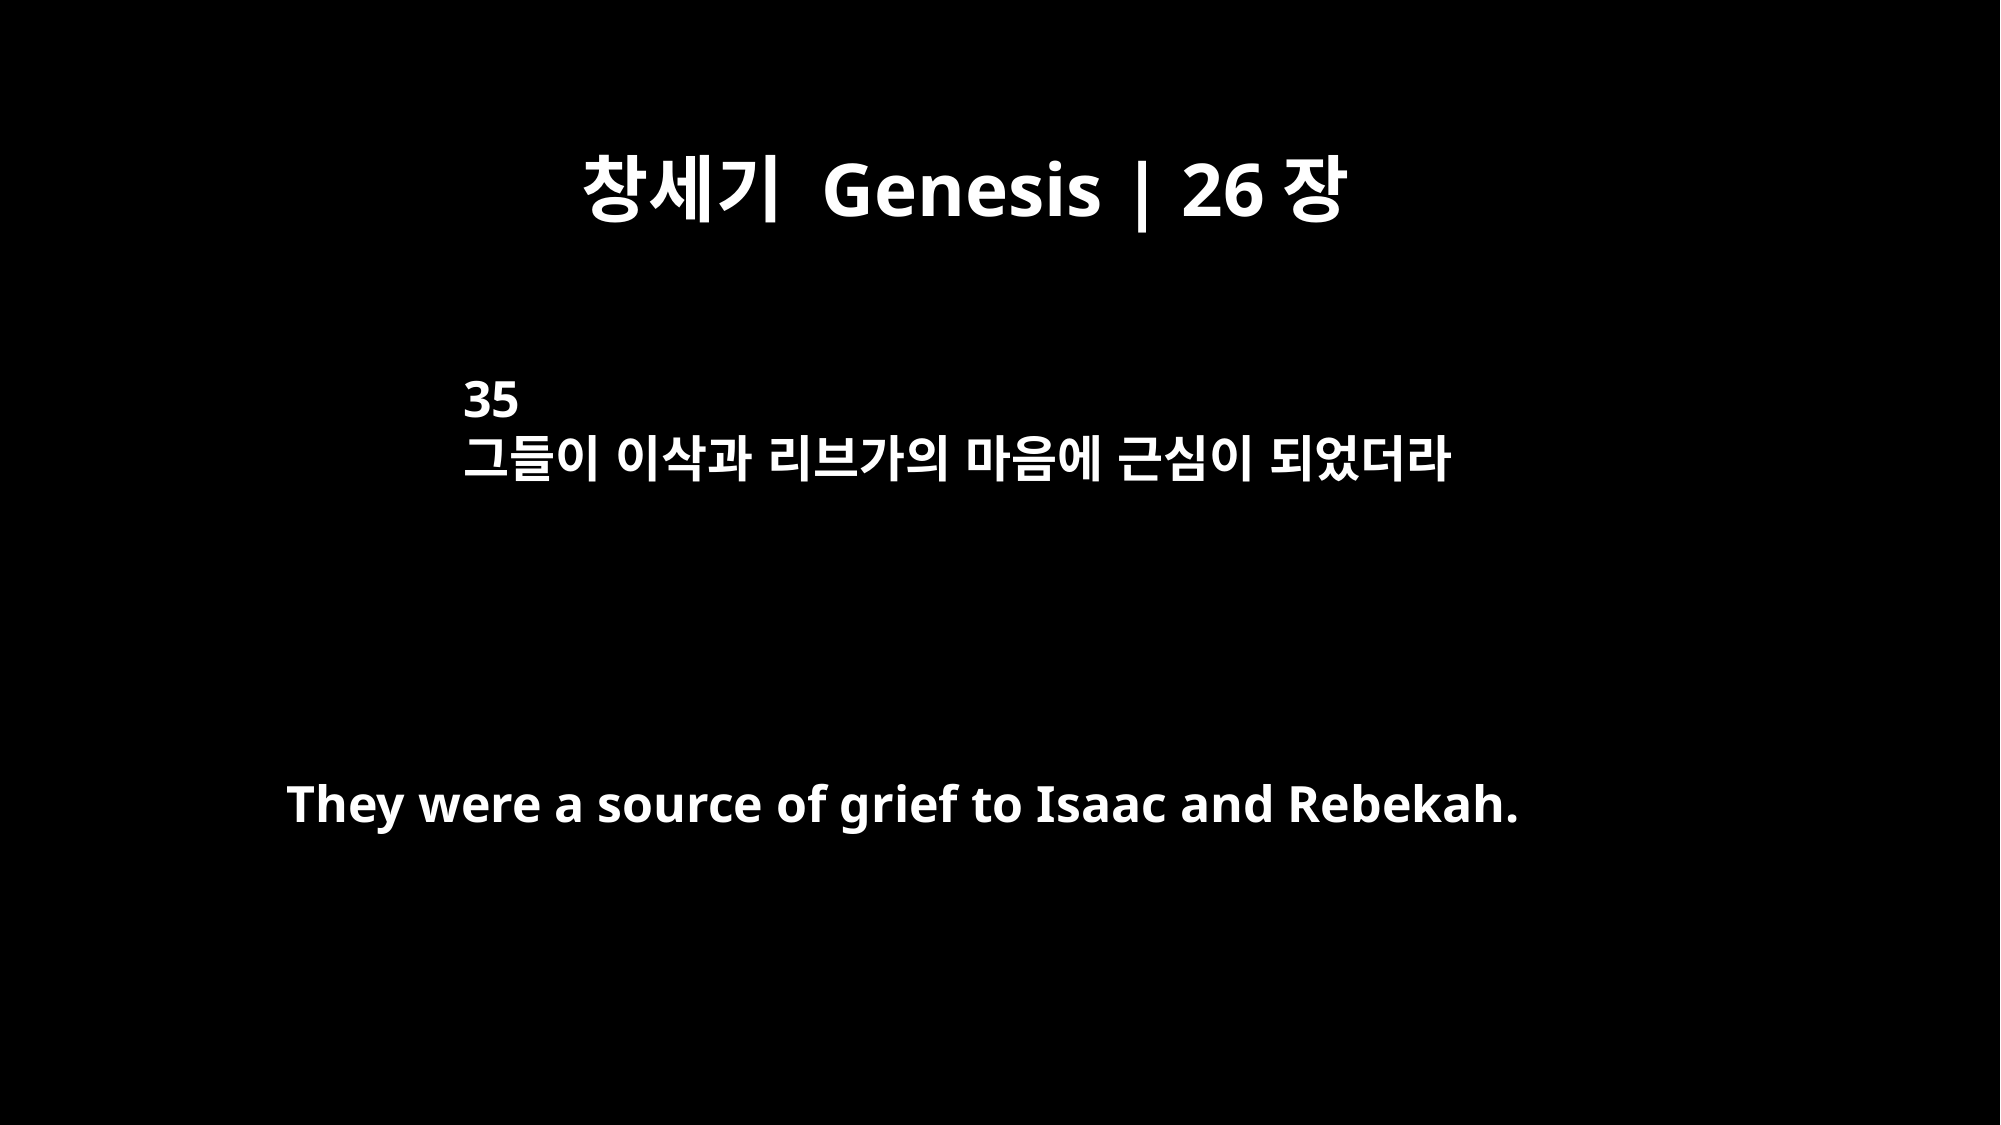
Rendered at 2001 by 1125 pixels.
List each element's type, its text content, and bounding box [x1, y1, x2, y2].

text_box 35 그들이 이삭과 리브가의 마음에 근심이 되었더라 [448, 359, 1469, 495]
text_box 창세기 Genesis | 26장 [566, 136, 1365, 239]
text_box They were a source of grief to Isaac and Rebekah. [271, 764, 1536, 840]
